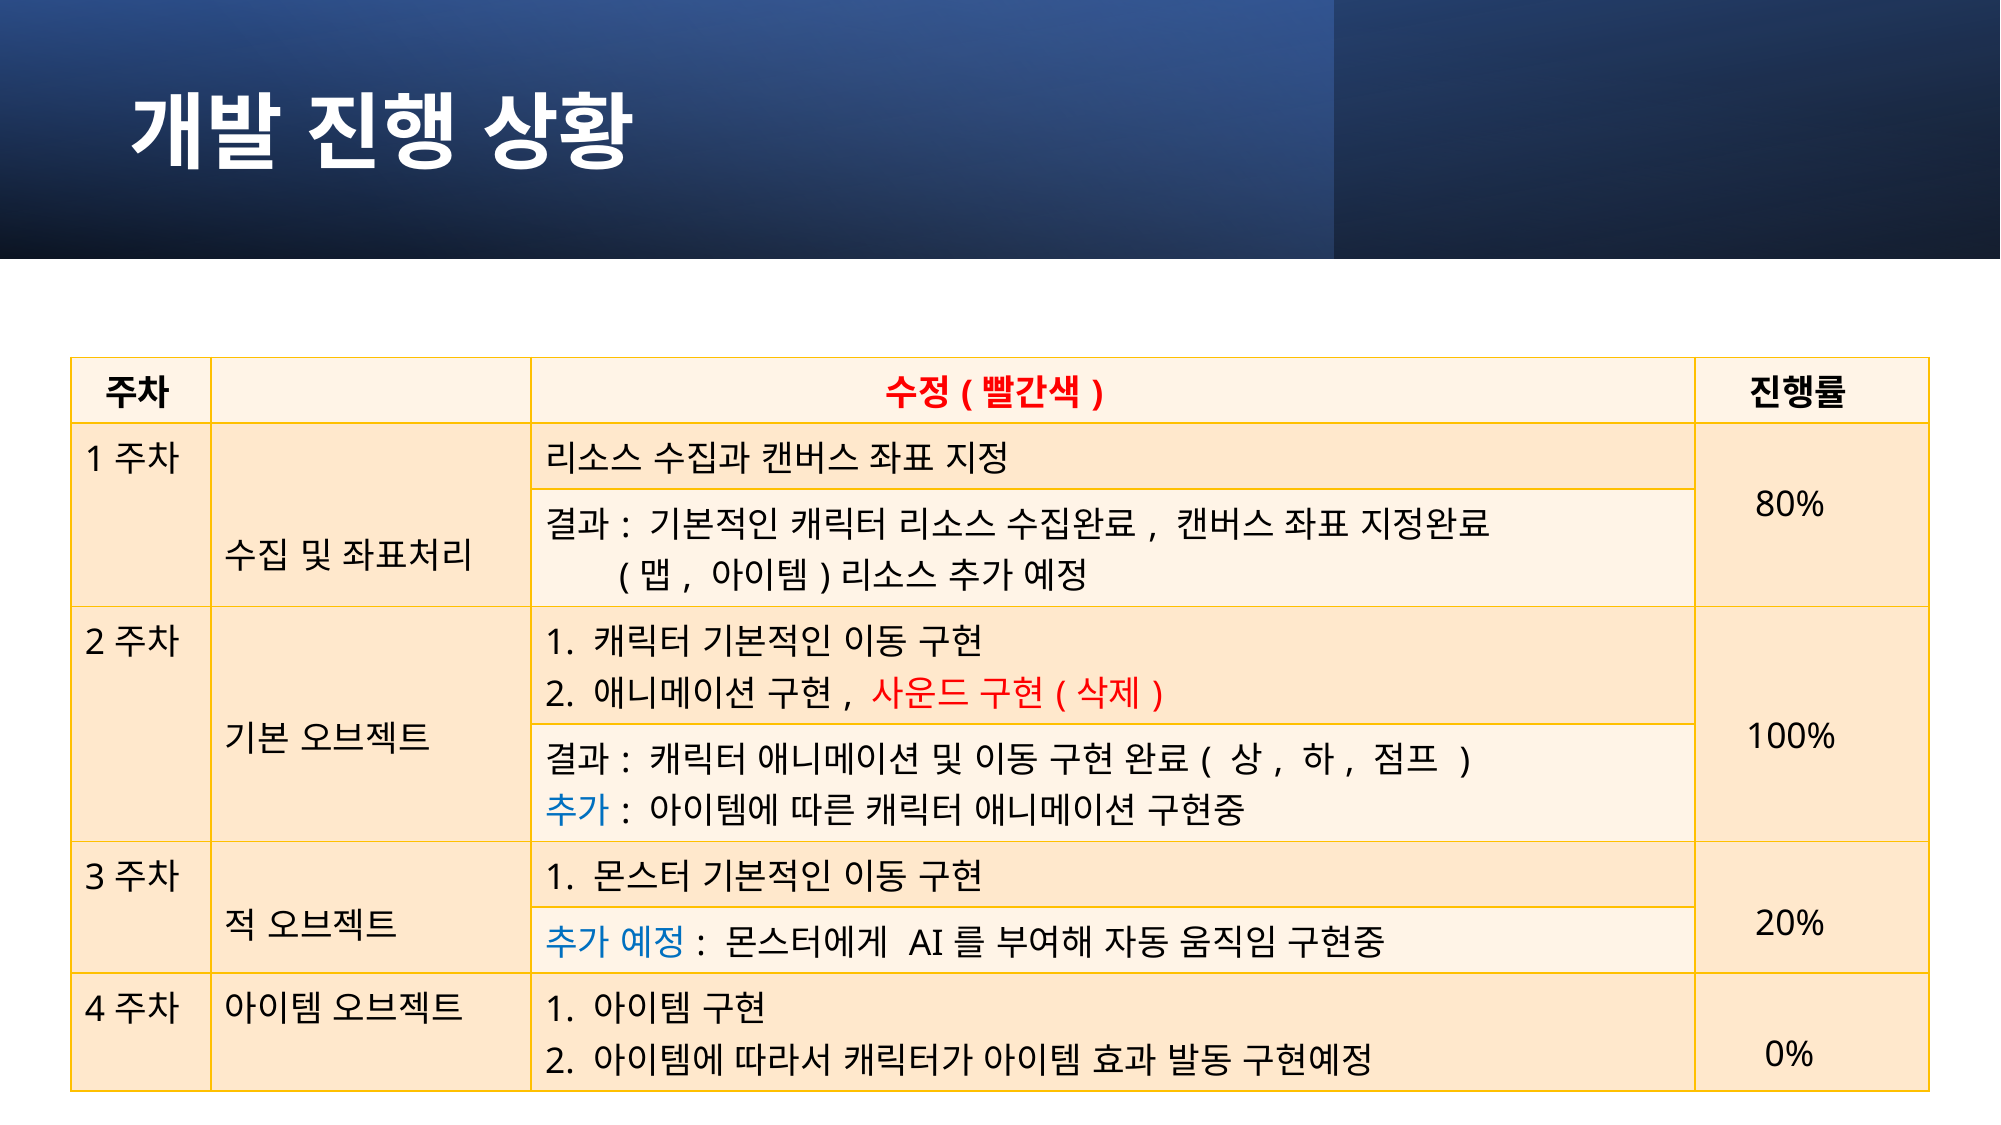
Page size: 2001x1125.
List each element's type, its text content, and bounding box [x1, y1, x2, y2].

table_cell 수집 및 좌표처리 [212, 424, 530, 606]
table_cell 80% [1696, 424, 1928, 606]
table_cell 4주차 [72, 974, 210, 1090]
table_cell 3주차 [72, 842, 210, 972]
table_cell 0% [1696, 974, 1928, 1090]
text_box [0, 0, 2000, 259]
table_cell 아이템 오브젝트 [212, 974, 530, 1090]
table_cell 1. 캐릭터 기본적인 이동 구현 2. 애니메이션 구현, 사운드 구현(삭제) [532, 607, 1694, 723]
table_header [212, 358, 530, 422]
table_header 주차 [72, 358, 210, 422]
text_box 개발 진행 상황 [114, 40, 1274, 231]
table_cell 1주차 [72, 424, 210, 606]
table_header 진행률 [1696, 358, 1928, 422]
table_cell 결과: 캐릭터 애니메이션 및 이동 구현 완료( 상, 하, 점프 ) 추가: 아이템에 따른 캐릭터 애니메이션 구현중 [532, 725, 1694, 841]
table_cell 100% [1696, 607, 1928, 841]
table_cell 1. 몬스터 기본적인 이동 구현 [532, 842, 1694, 906]
table_cell 리소스 수집과 캔버스 좌표 지정 [532, 424, 1694, 488]
table_cell 2주차 [72, 607, 210, 841]
table_cell 결과: 기본적인 캐릭터 리소스 수집완료, 캔버스 좌표 지정완료 (맵, 아이템)리소스 추가 예정 [532, 490, 1694, 606]
table_cell 추가 예정: 몬스터에게 AI를 부여해 자동 움직임 구현중 [532, 908, 1694, 972]
text_box [0, 260, 2000, 1125]
table_cell 20% [1696, 842, 1928, 972]
table_cell 적 오브젝트 [212, 842, 530, 972]
table_cell 기본 오브젝트 [212, 607, 530, 841]
table_cell 1. 아이템 구현 2. 아이템에 따라서 캐릭터가 아이템 효과 발동 구현예정 [532, 974, 1694, 1090]
table_header 수정(빨간색) [532, 358, 1694, 422]
